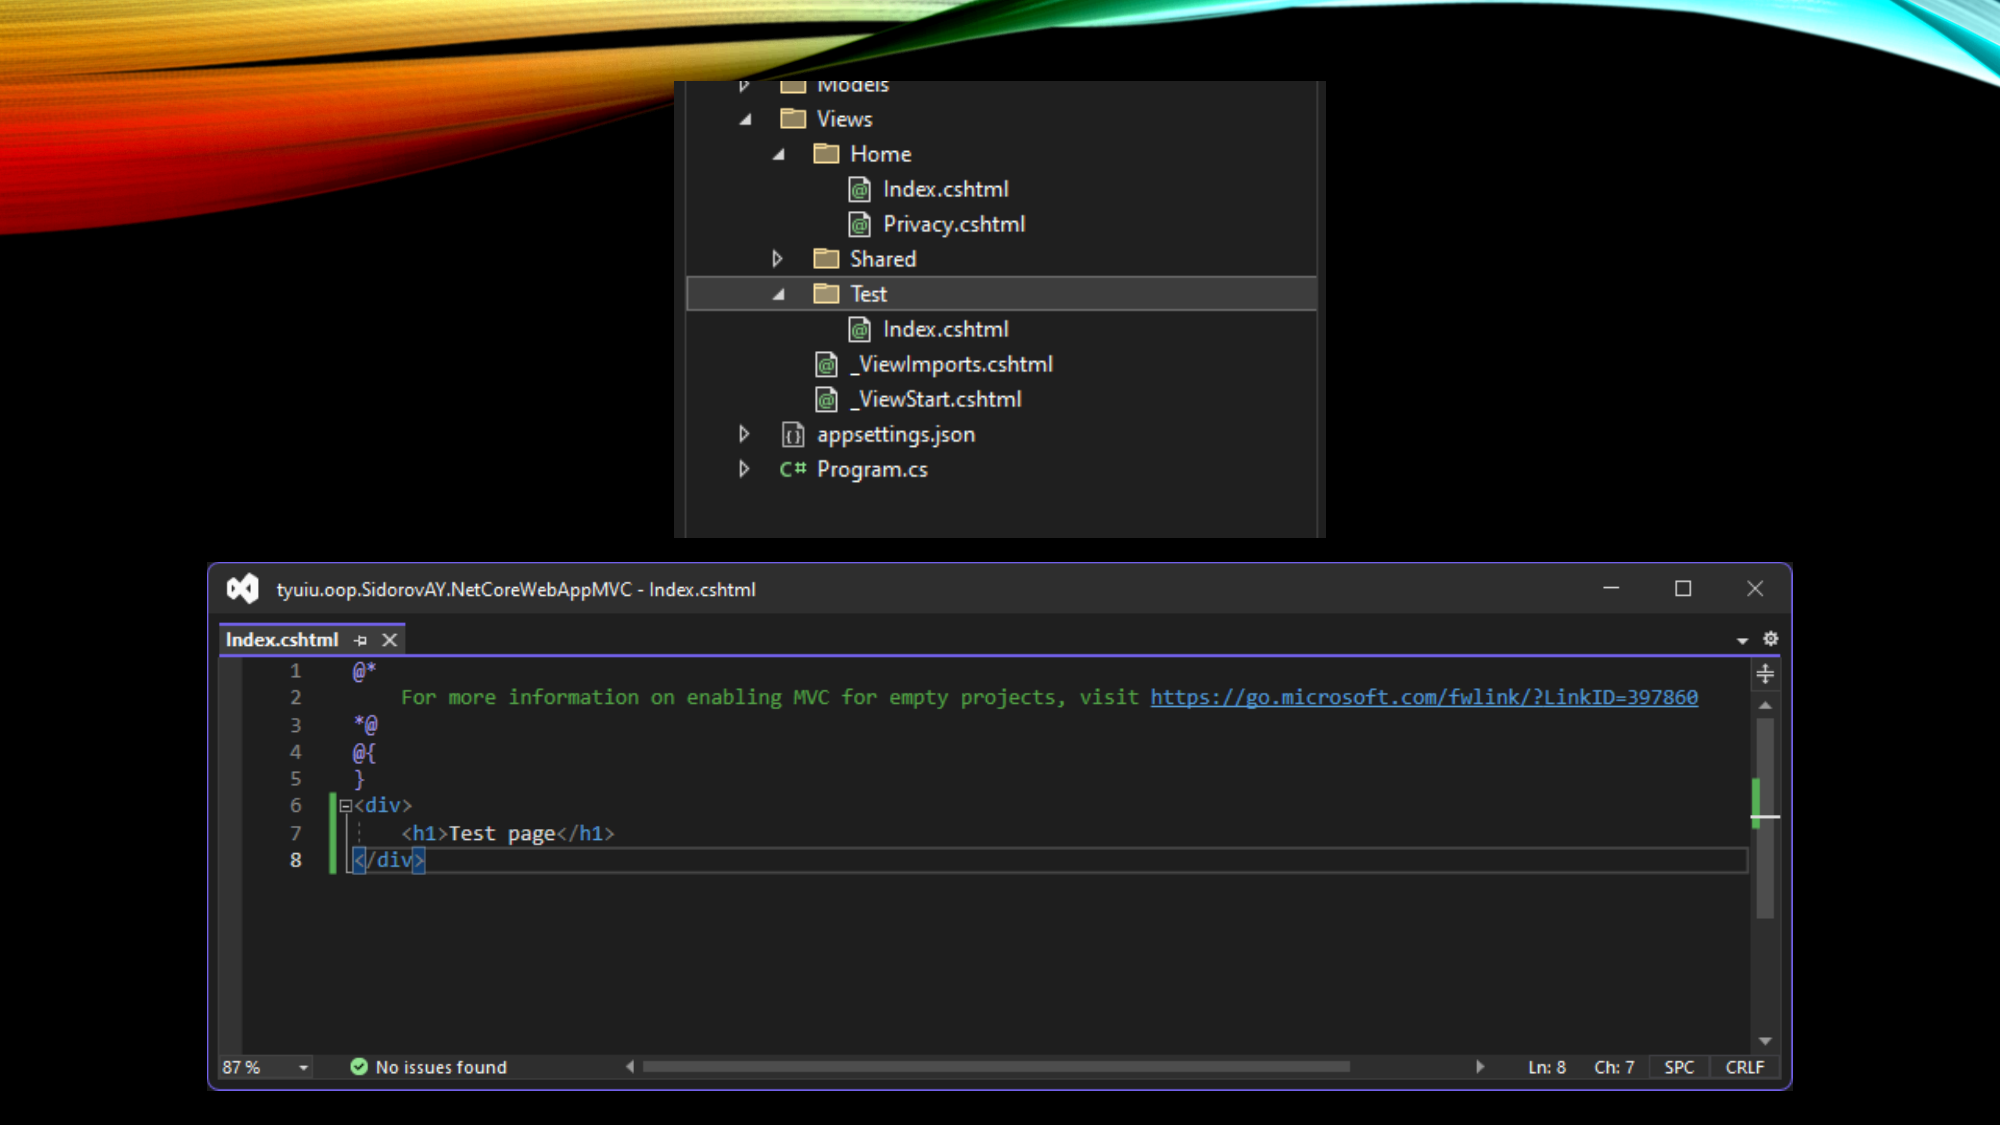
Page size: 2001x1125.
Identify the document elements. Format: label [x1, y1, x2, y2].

picture [0, 0, 2000, 538]
picture [207, 562, 1793, 1091]
